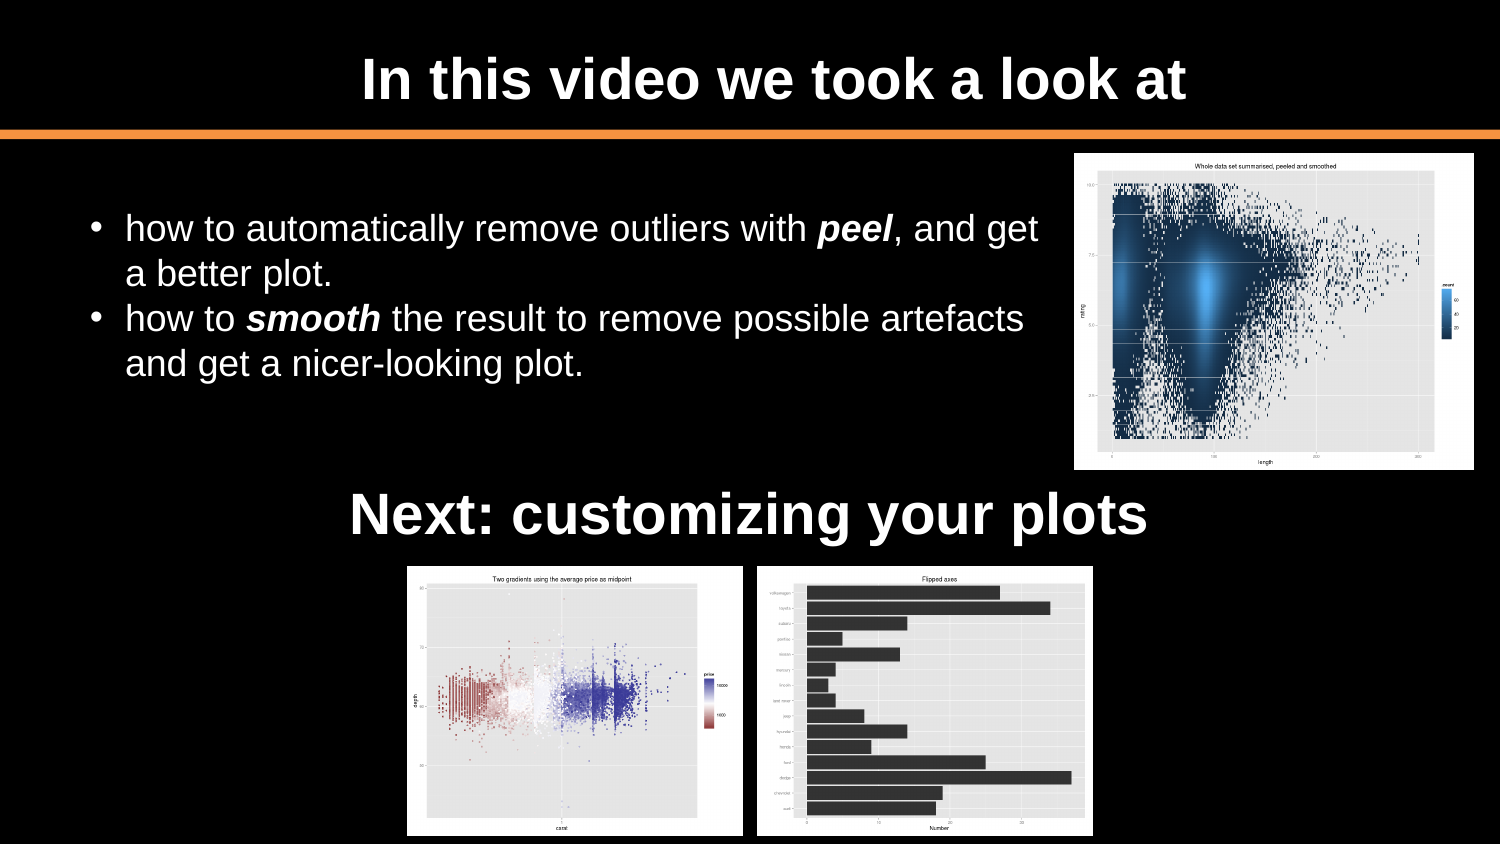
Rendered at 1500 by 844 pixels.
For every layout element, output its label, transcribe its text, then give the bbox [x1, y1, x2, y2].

picture [1074, 153, 1475, 470]
picture [757, 566, 1093, 836]
text_box how to automatically remove outliers with peel, and get a better plot. how to smooth the result to remove possible artefacts and get a nicer-looking plot. [75, 196, 1063, 355]
picture [407, 566, 743, 836]
text_box Next: customizing your plots [335, 469, 1165, 550]
text_box In this video we took a look at [149, 34, 1400, 119]
